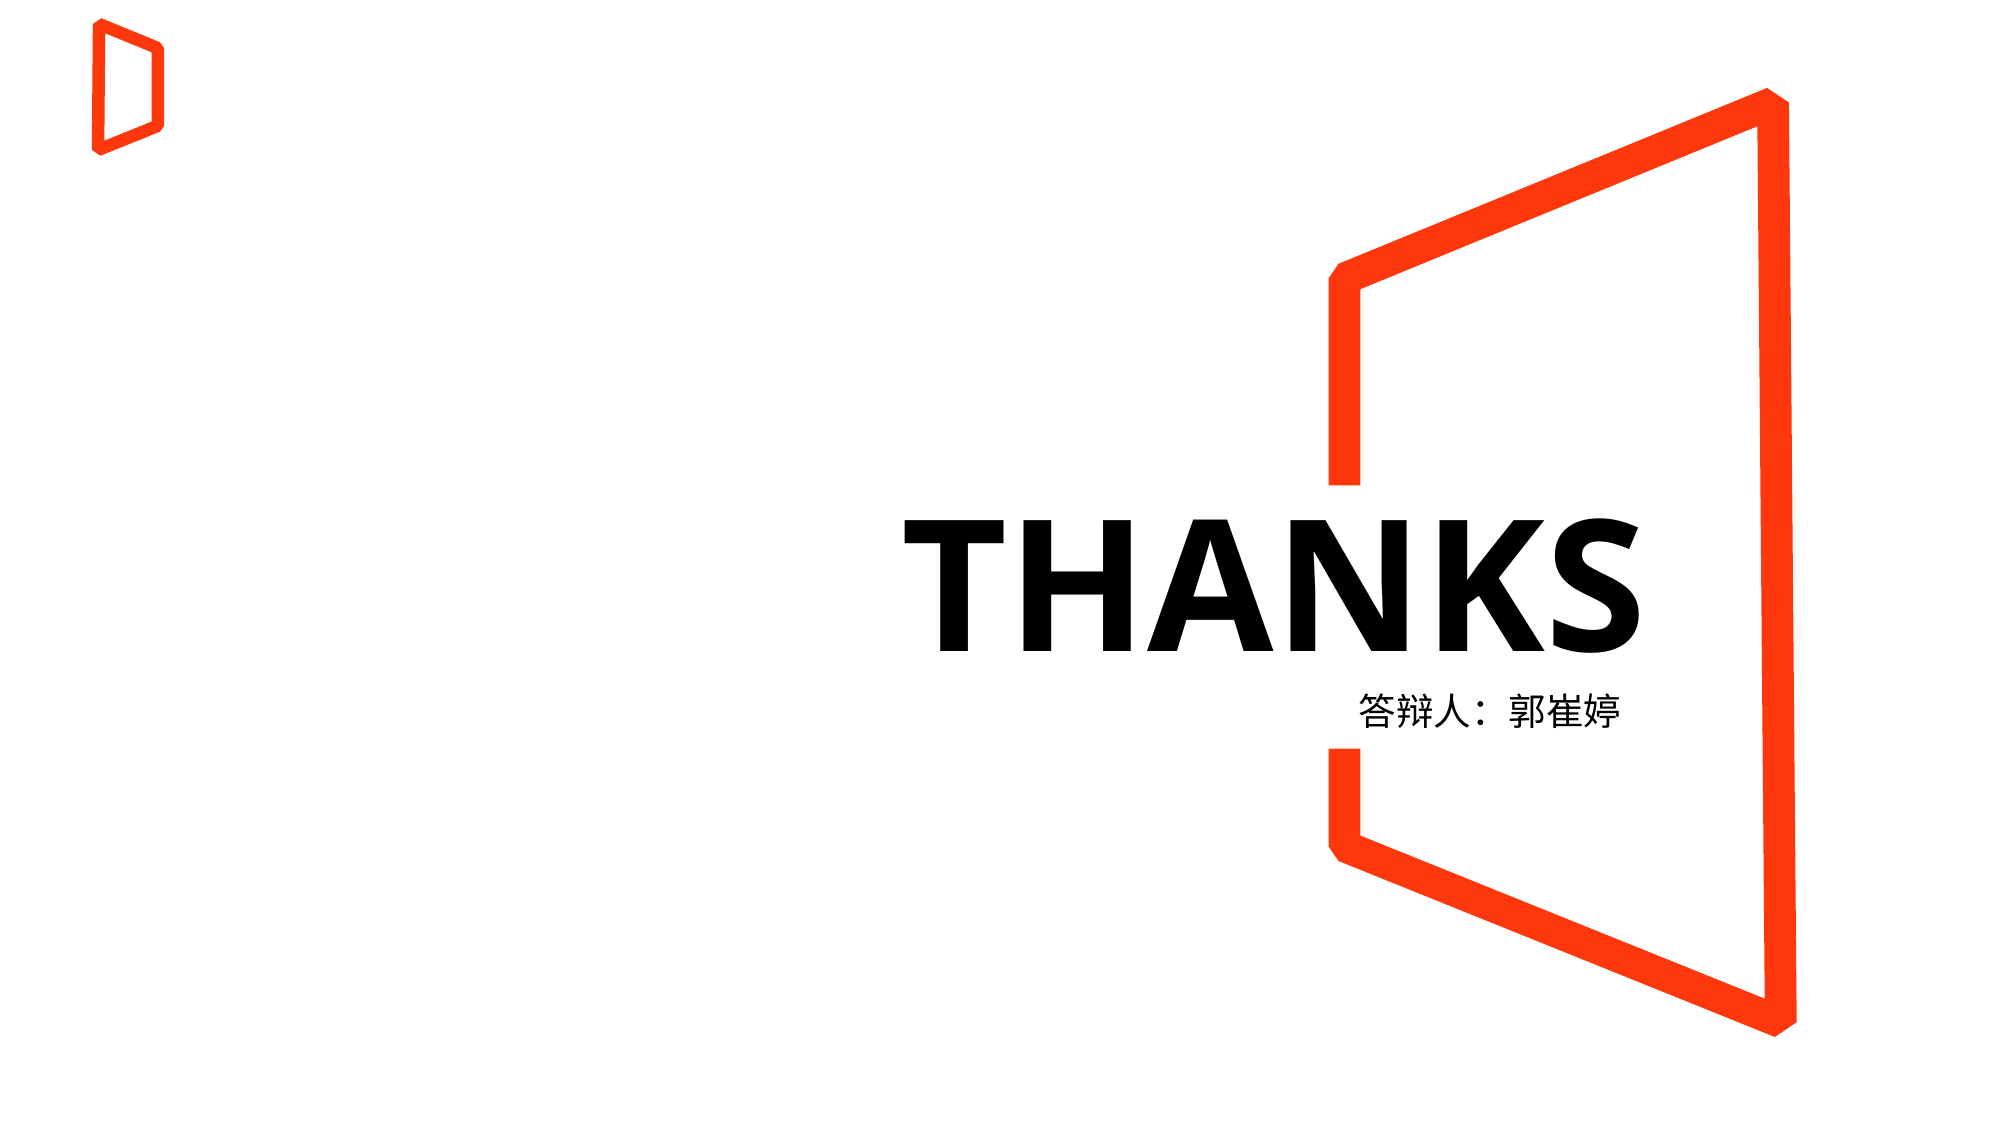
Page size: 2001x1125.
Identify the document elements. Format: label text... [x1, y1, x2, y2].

list THANKS [481, 485, 1662, 686]
list 答辩人：郭崔婷 [481, 686, 1662, 749]
